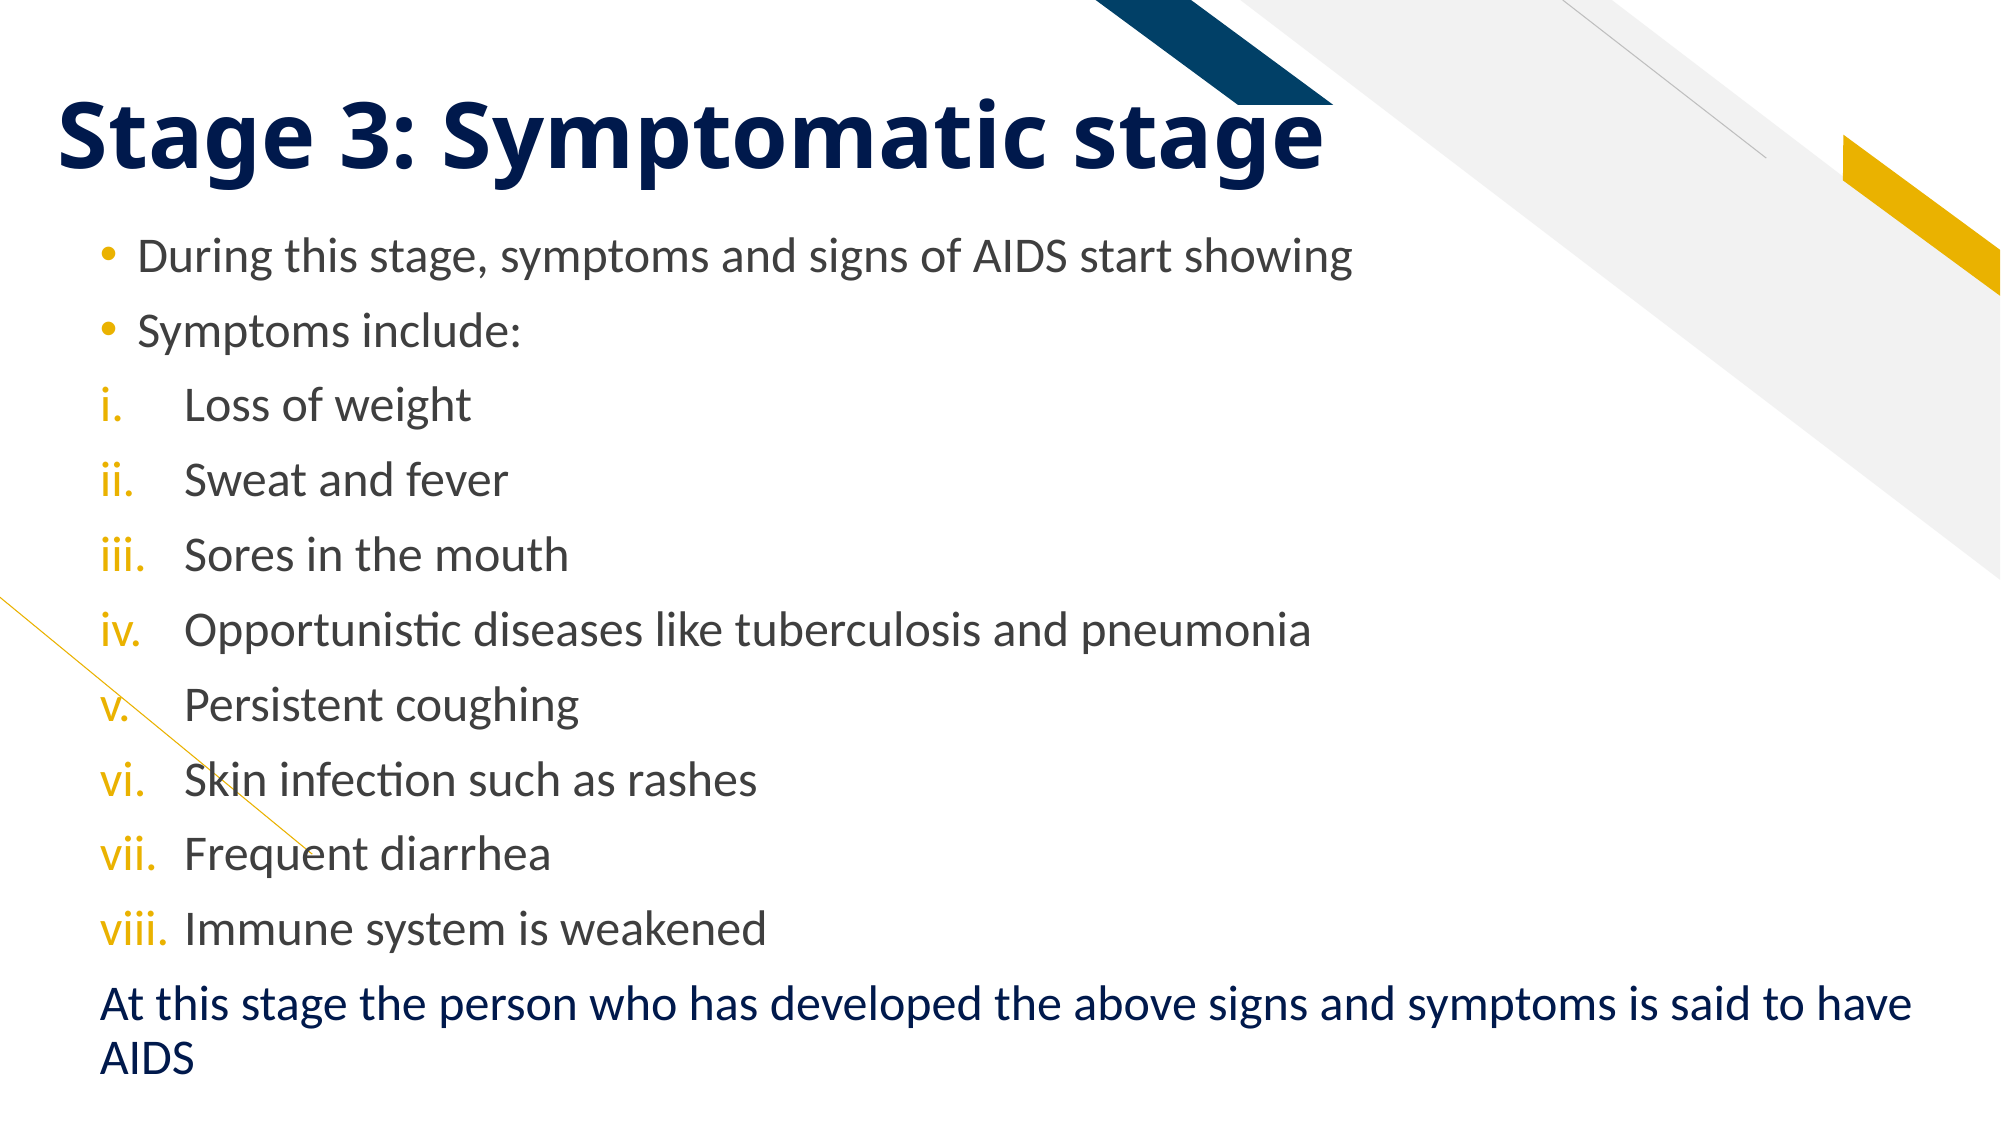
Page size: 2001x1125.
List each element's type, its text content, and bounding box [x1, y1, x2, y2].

list During this stage, symptoms and signs of AIDS start showing Symptoms include: Loss of weight Sweat and fever Sores in the mouth Opportunistic diseases like tuberculosis and pneumonia Persistent coughing Skin infection such as rashes Frequent diarrhea Immune system is weakened At this stage the person who has developed the above signs and symptoms is said to have AIDS [85, 221, 2000, 1125]
title Stage 3: Symptomatic stage [42, 0, 1410, 189]
